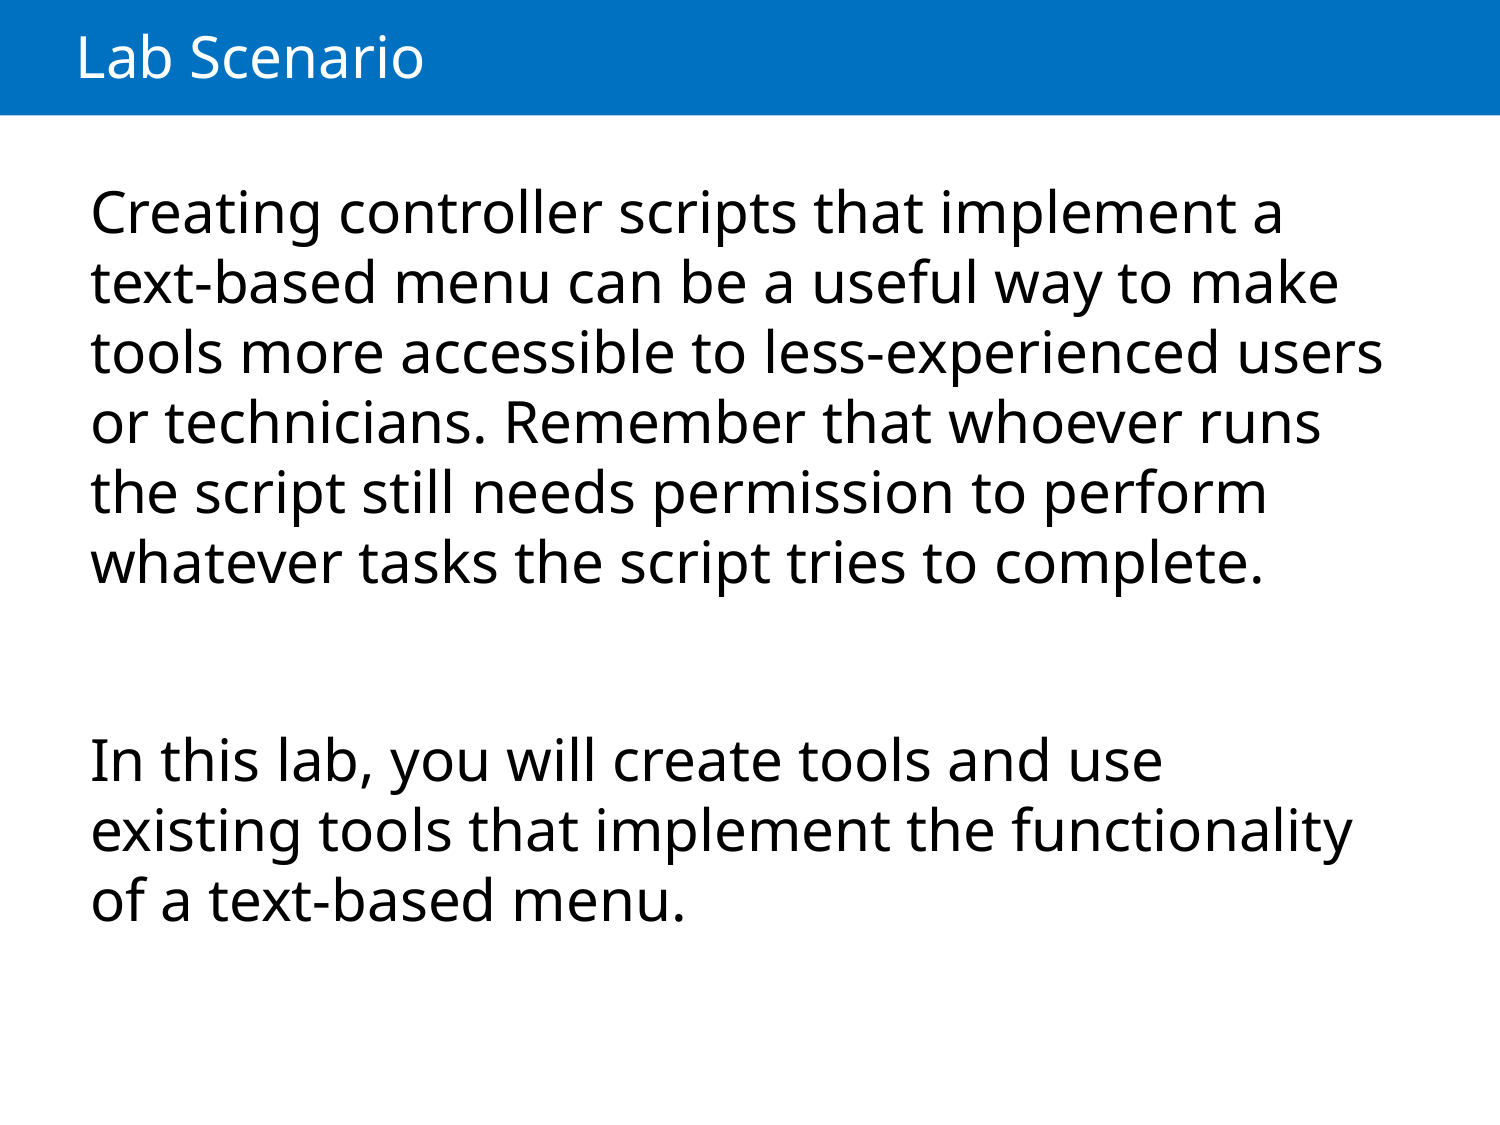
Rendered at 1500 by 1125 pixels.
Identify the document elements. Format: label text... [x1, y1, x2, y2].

title Lab Scenario [75, 0, 1351, 122]
text_box Creating controller scripts that implement a text-based menu can be a useful way to make tools more accessible to less-experienced users or technicians. Remember that whoever runs the script still needs permission to perform whatever tasks the script tries to complete. In this lab, you will create tools and use existing tools that implement the functionality of a text-based menu. [75, 167, 1408, 941]
